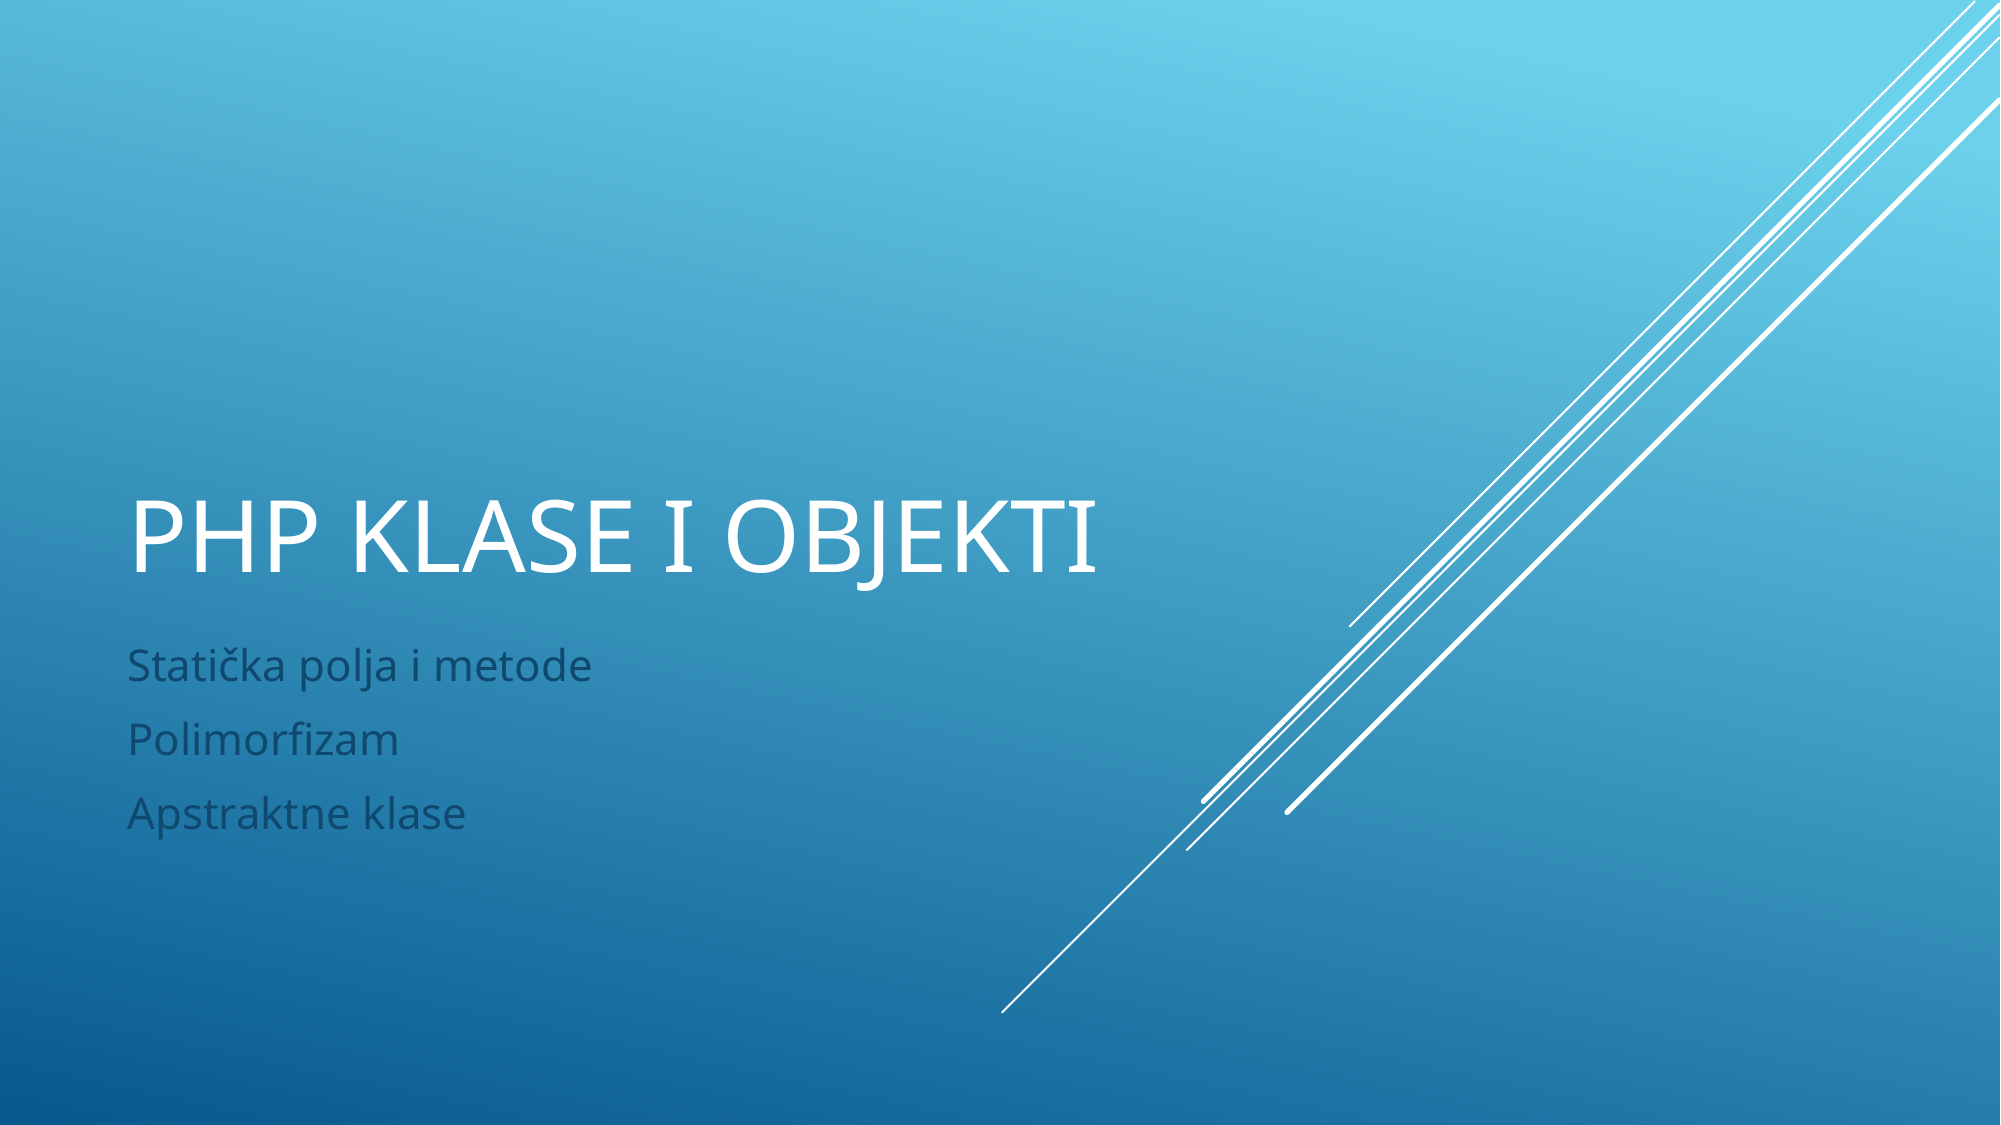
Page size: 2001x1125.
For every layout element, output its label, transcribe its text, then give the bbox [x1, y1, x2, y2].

subtitle Statička polja i metode Polimorfizam Apstraktne klase [112, 630, 1163, 950]
title PHP Klase I objekti [112, 112, 1425, 600]
